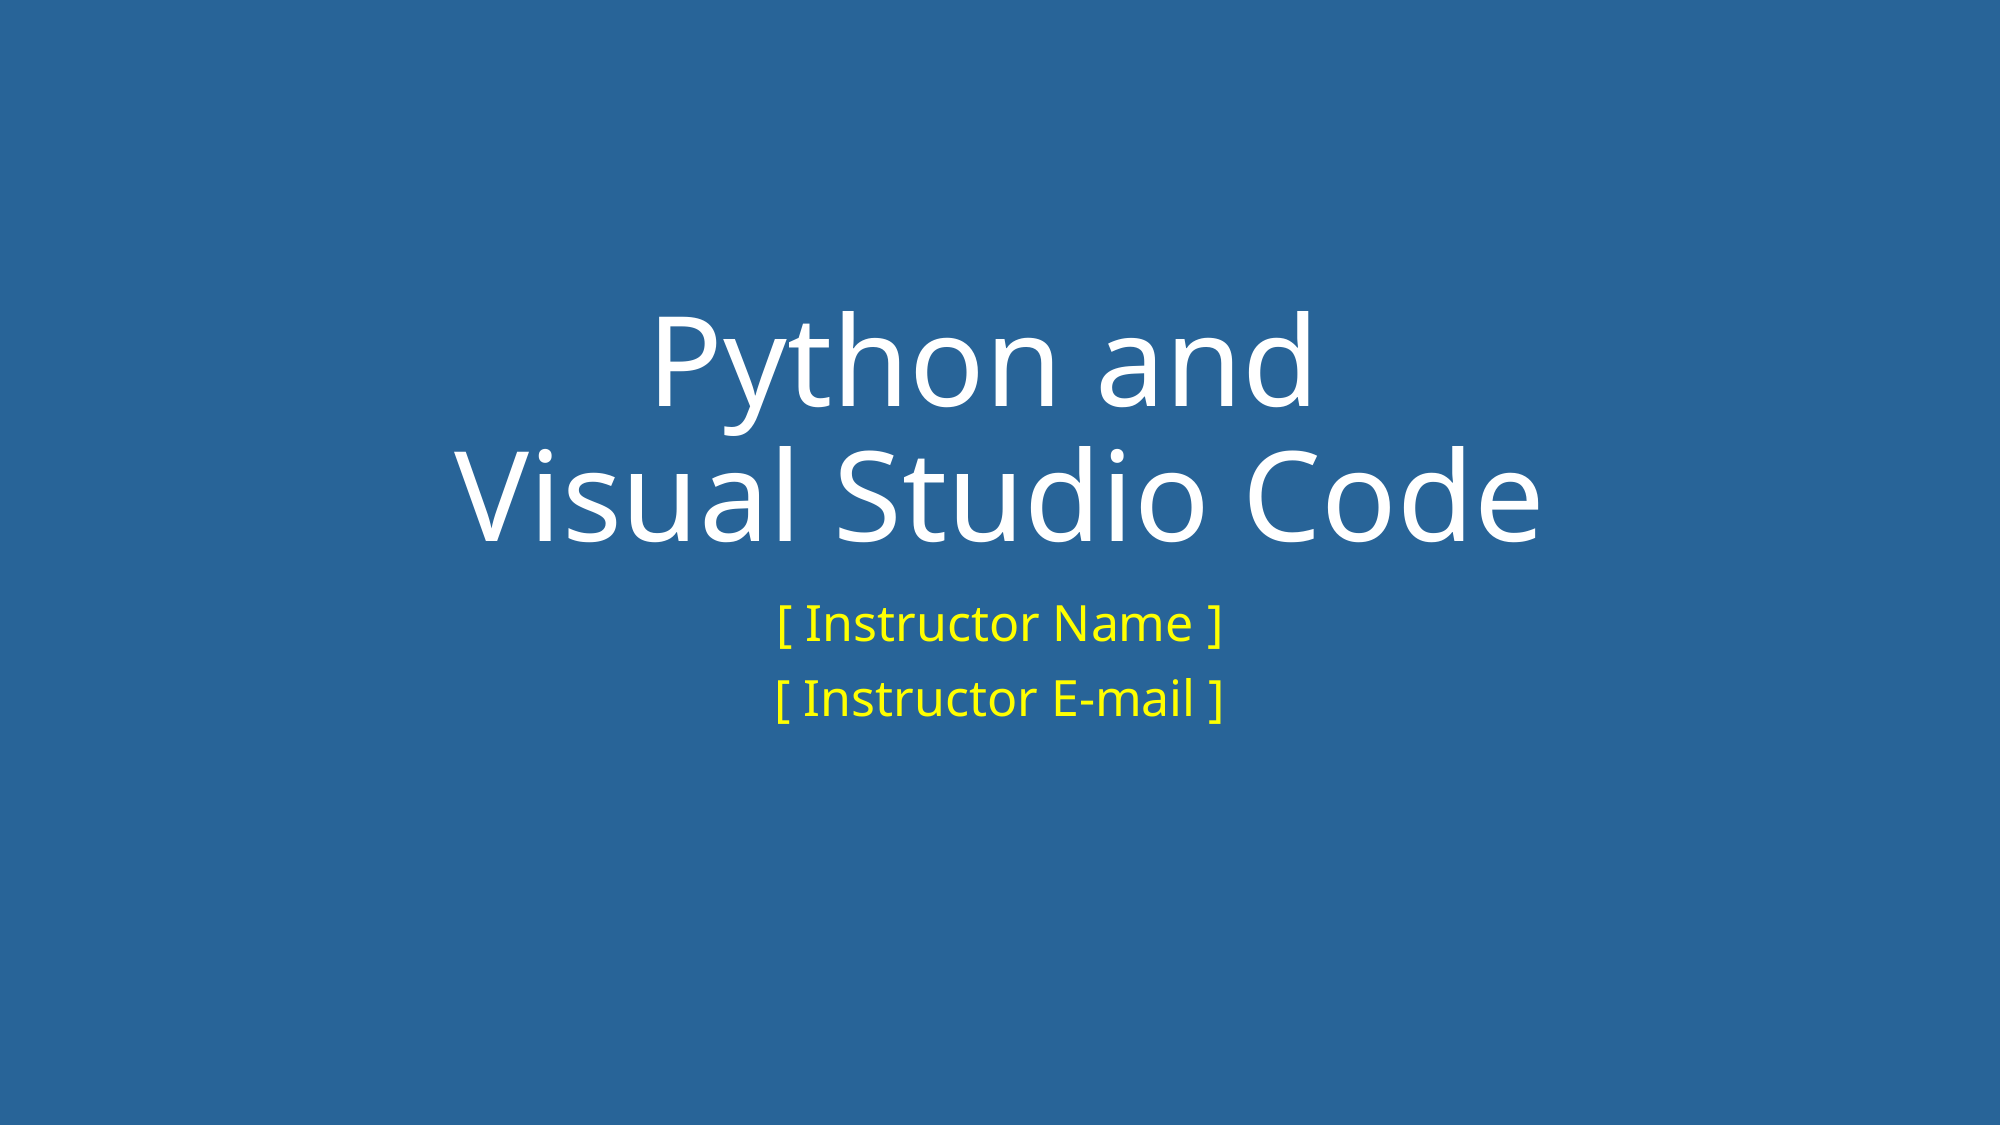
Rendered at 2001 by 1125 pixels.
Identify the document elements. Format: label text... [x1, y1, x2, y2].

subtitle [ Instructor Name ] [ Instructor E-mail ] [249, 590, 1750, 863]
title Python and Visual Studio Code [249, 184, 1750, 576]
